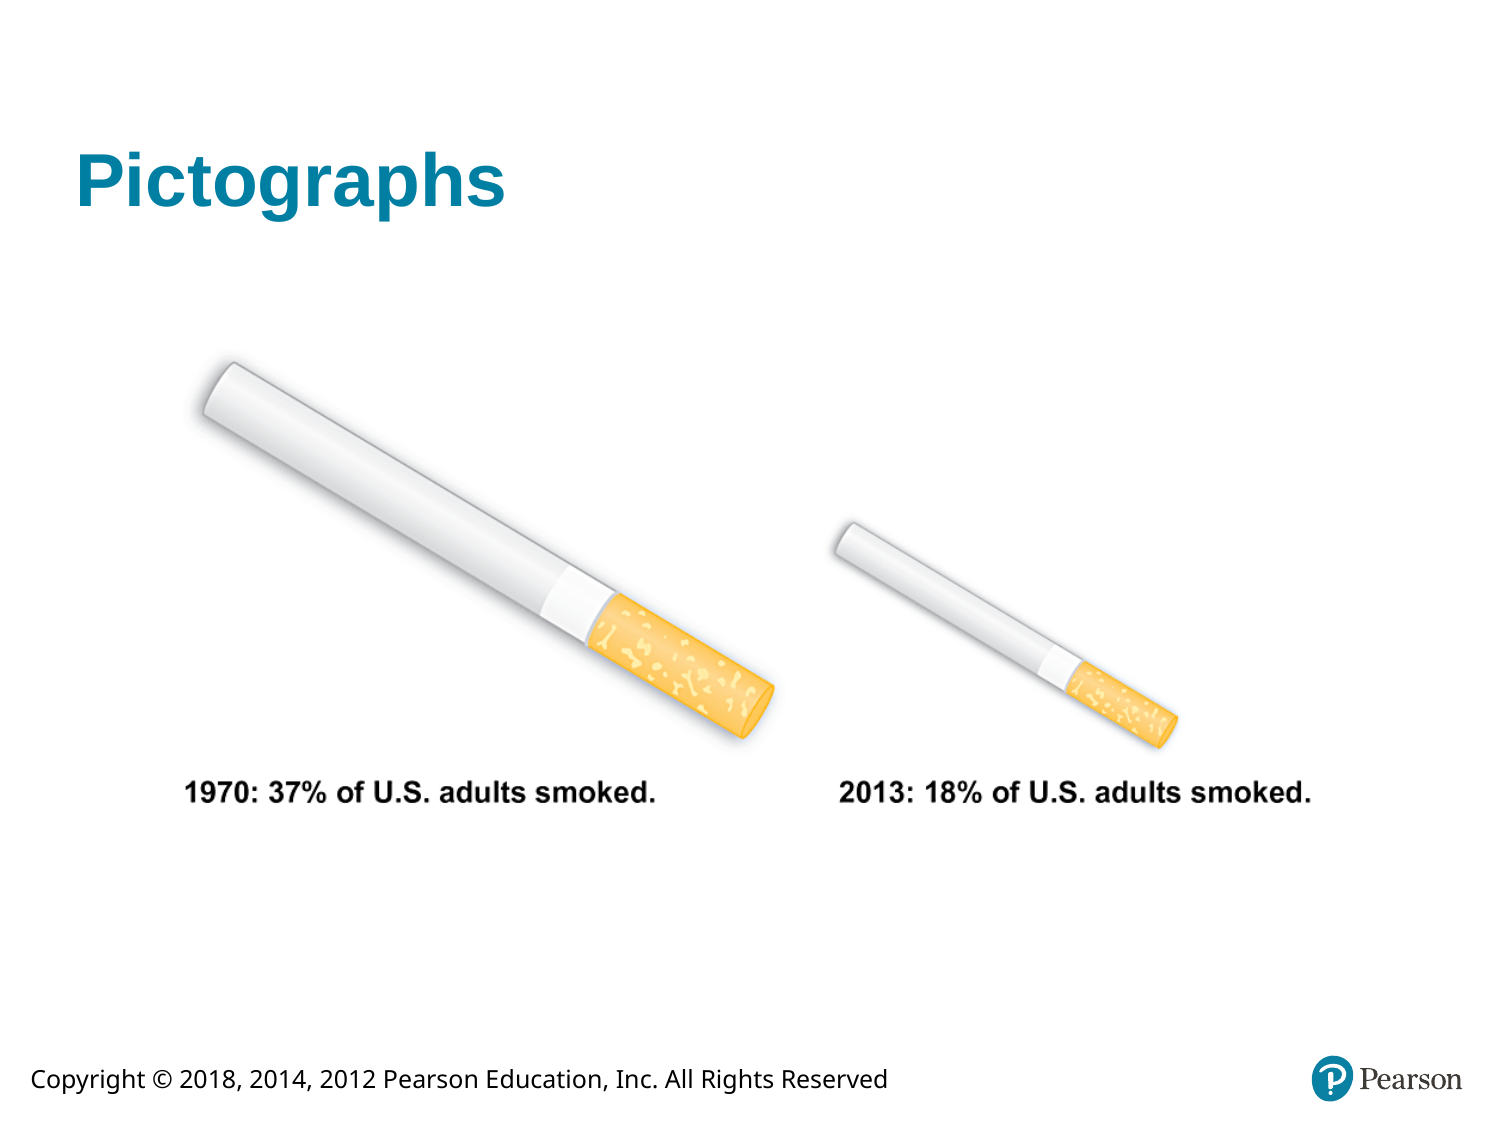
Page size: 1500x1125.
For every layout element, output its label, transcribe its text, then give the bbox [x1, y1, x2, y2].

picture [174, 349, 1325, 821]
title Pictographs [75, 41, 1425, 222]
